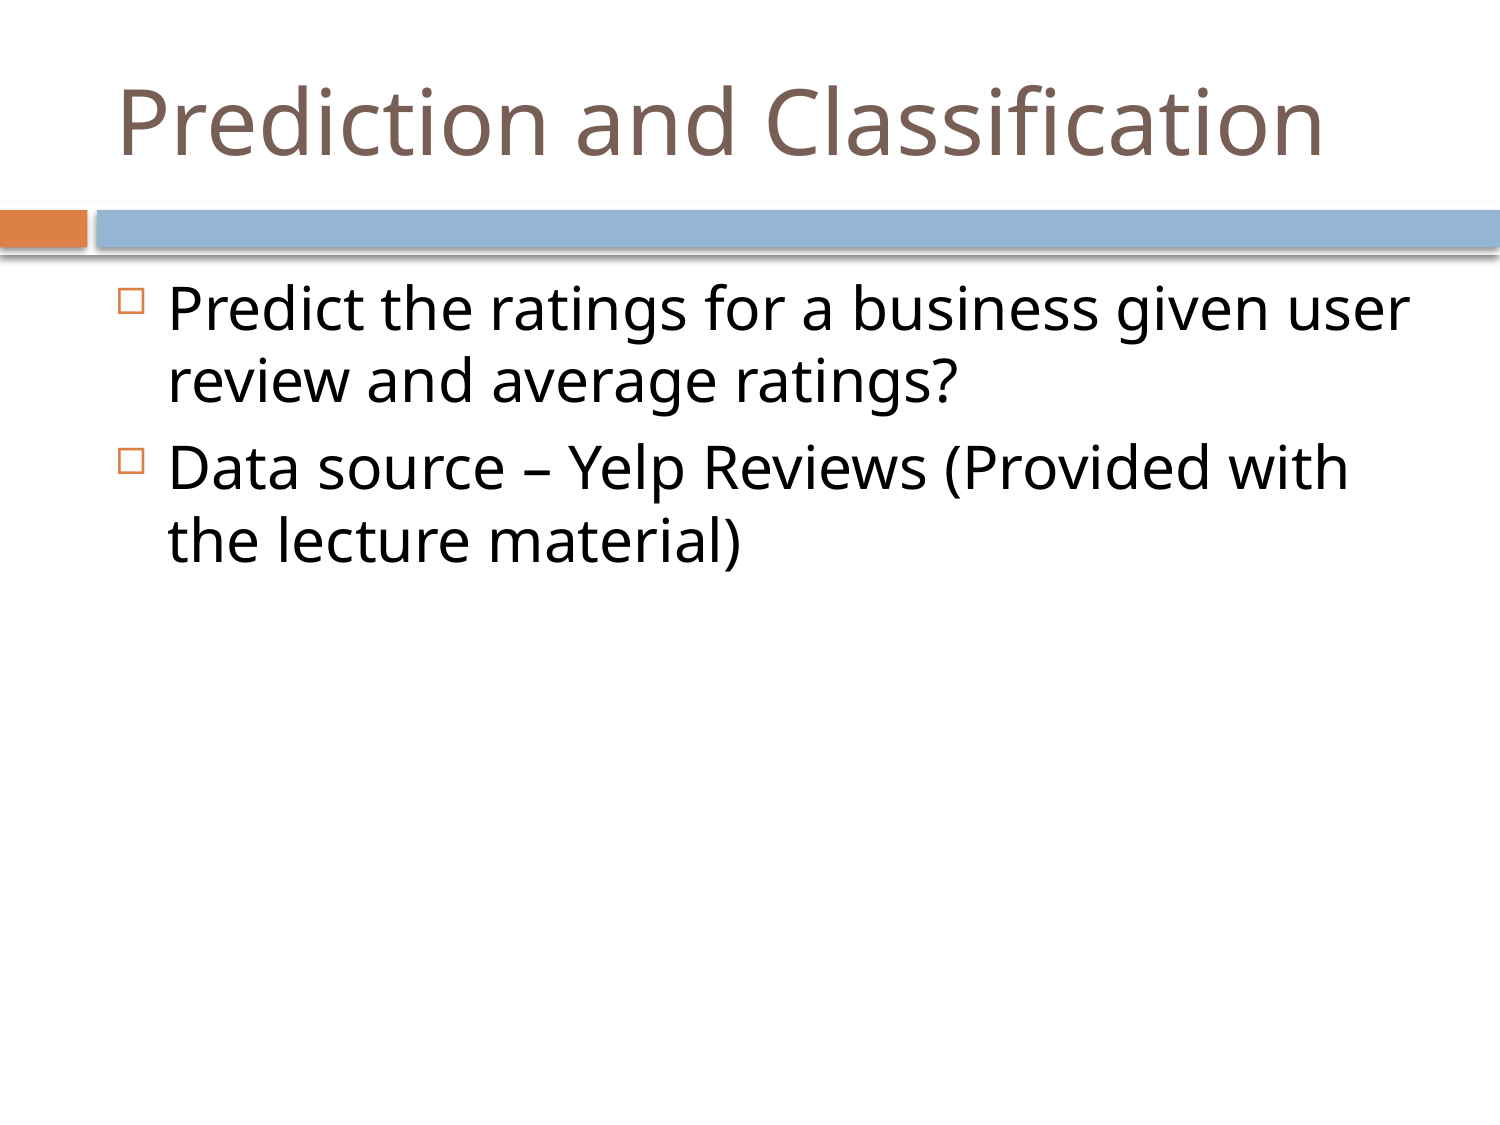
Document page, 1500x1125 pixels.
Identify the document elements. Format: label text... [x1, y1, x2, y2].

title Prediction and Classification [100, 37, 1438, 200]
list Predict the ratings for a business given user review and average ratings? Data source – Yelp Reviews (Provided with the lecture material) [100, 262, 1438, 1000]
